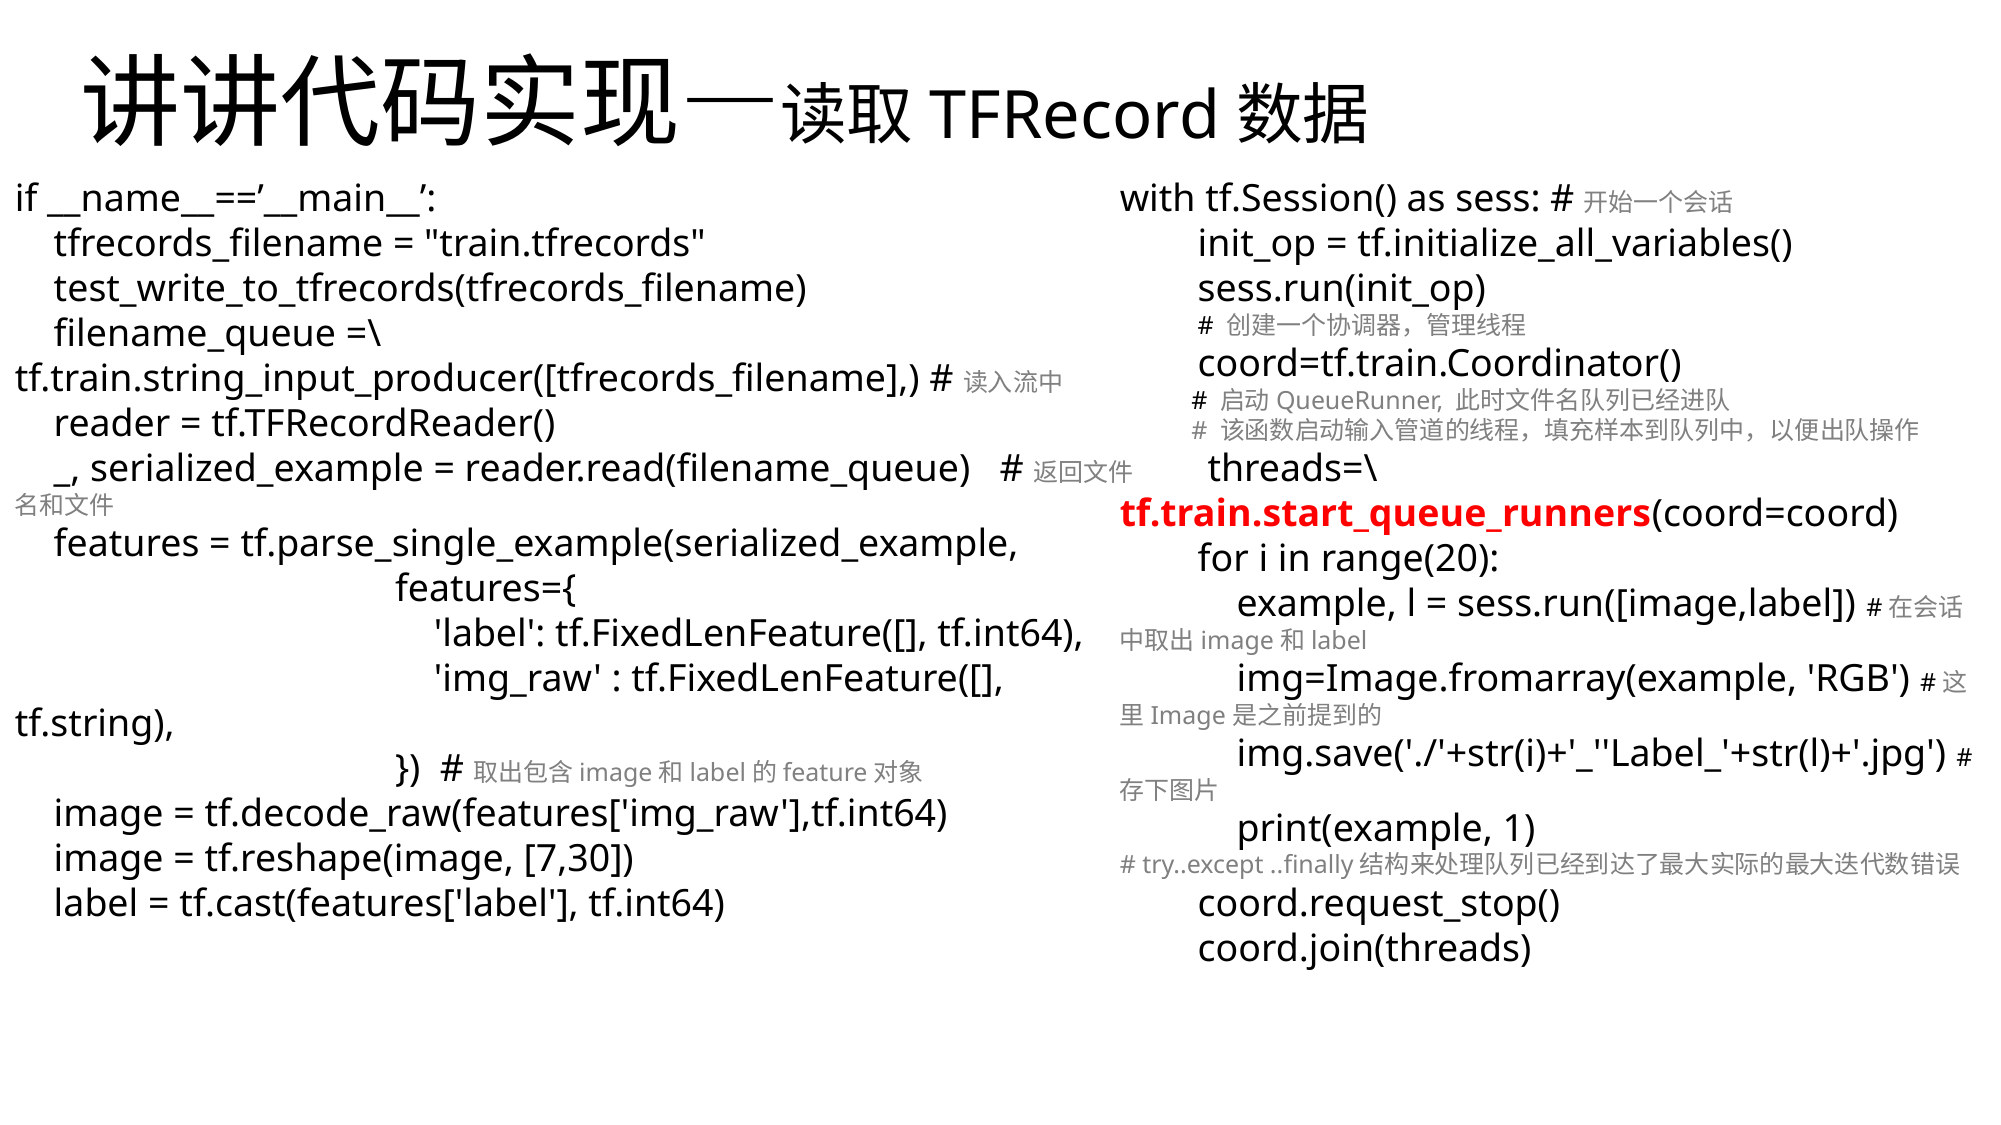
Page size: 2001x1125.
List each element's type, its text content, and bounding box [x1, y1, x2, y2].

text_box if __name__==’__main__’: tfrecords_filename = "train.tfrecords" test_write_to_tfrecords(tfrecords_filename) filename_queue =\ tf.train.string_input_producer([tfrecords_filename],) #读入流中 reader = tf.TFRecordReader() _, serialized_example = reader.read(filename_queue) #返回文件名和文件 features = tf.parse_single_example(serialized_example, features={ 'label': tf.FixedLenFeature([], tf.int64), 'img_raw' : tf.FixedLenFeature([], tf.string), }) #取出包含image和label的feature对象 image = tf.decode_raw(features['img_raw'],tf.int64) image = tf.reshape(image, [7,30]) label = tf.cast(features['label'], tf.int64) [0, 167, 1104, 977]
text_box 讲讲代码实现—读取TFRecord数据 [65, 30, 1385, 166]
text_box with tf.Session() as sess: #开始一个会话 init_op = tf.initialize_all_variables() sess.run(init_op) # 创建一个协调器，管理线程 coord=tf.train.Coordinator() # 启动QueueRunner, 此时文件名队列已经进队 # 该函数启动输入管道的线程，填充样本到队列中，以便出队操作 threads=\ tf.train.start_queue_runners(coord=coord) for i in range(20): example, l = sess.run([image,label]) #在会话中取出image和label img=Image.fromarray(example, 'RGB') #这里Image是之前提到的 img.save('./'+str(i)+'_''Label_'+str(l)+'.jpg') #存下图片 print(example, 1) # try..except ..finally结构来处理队列已经到达了最大实际的最大迭代数错误 coord.request_stop() coord.join(threads) [1104, 167, 2000, 977]
